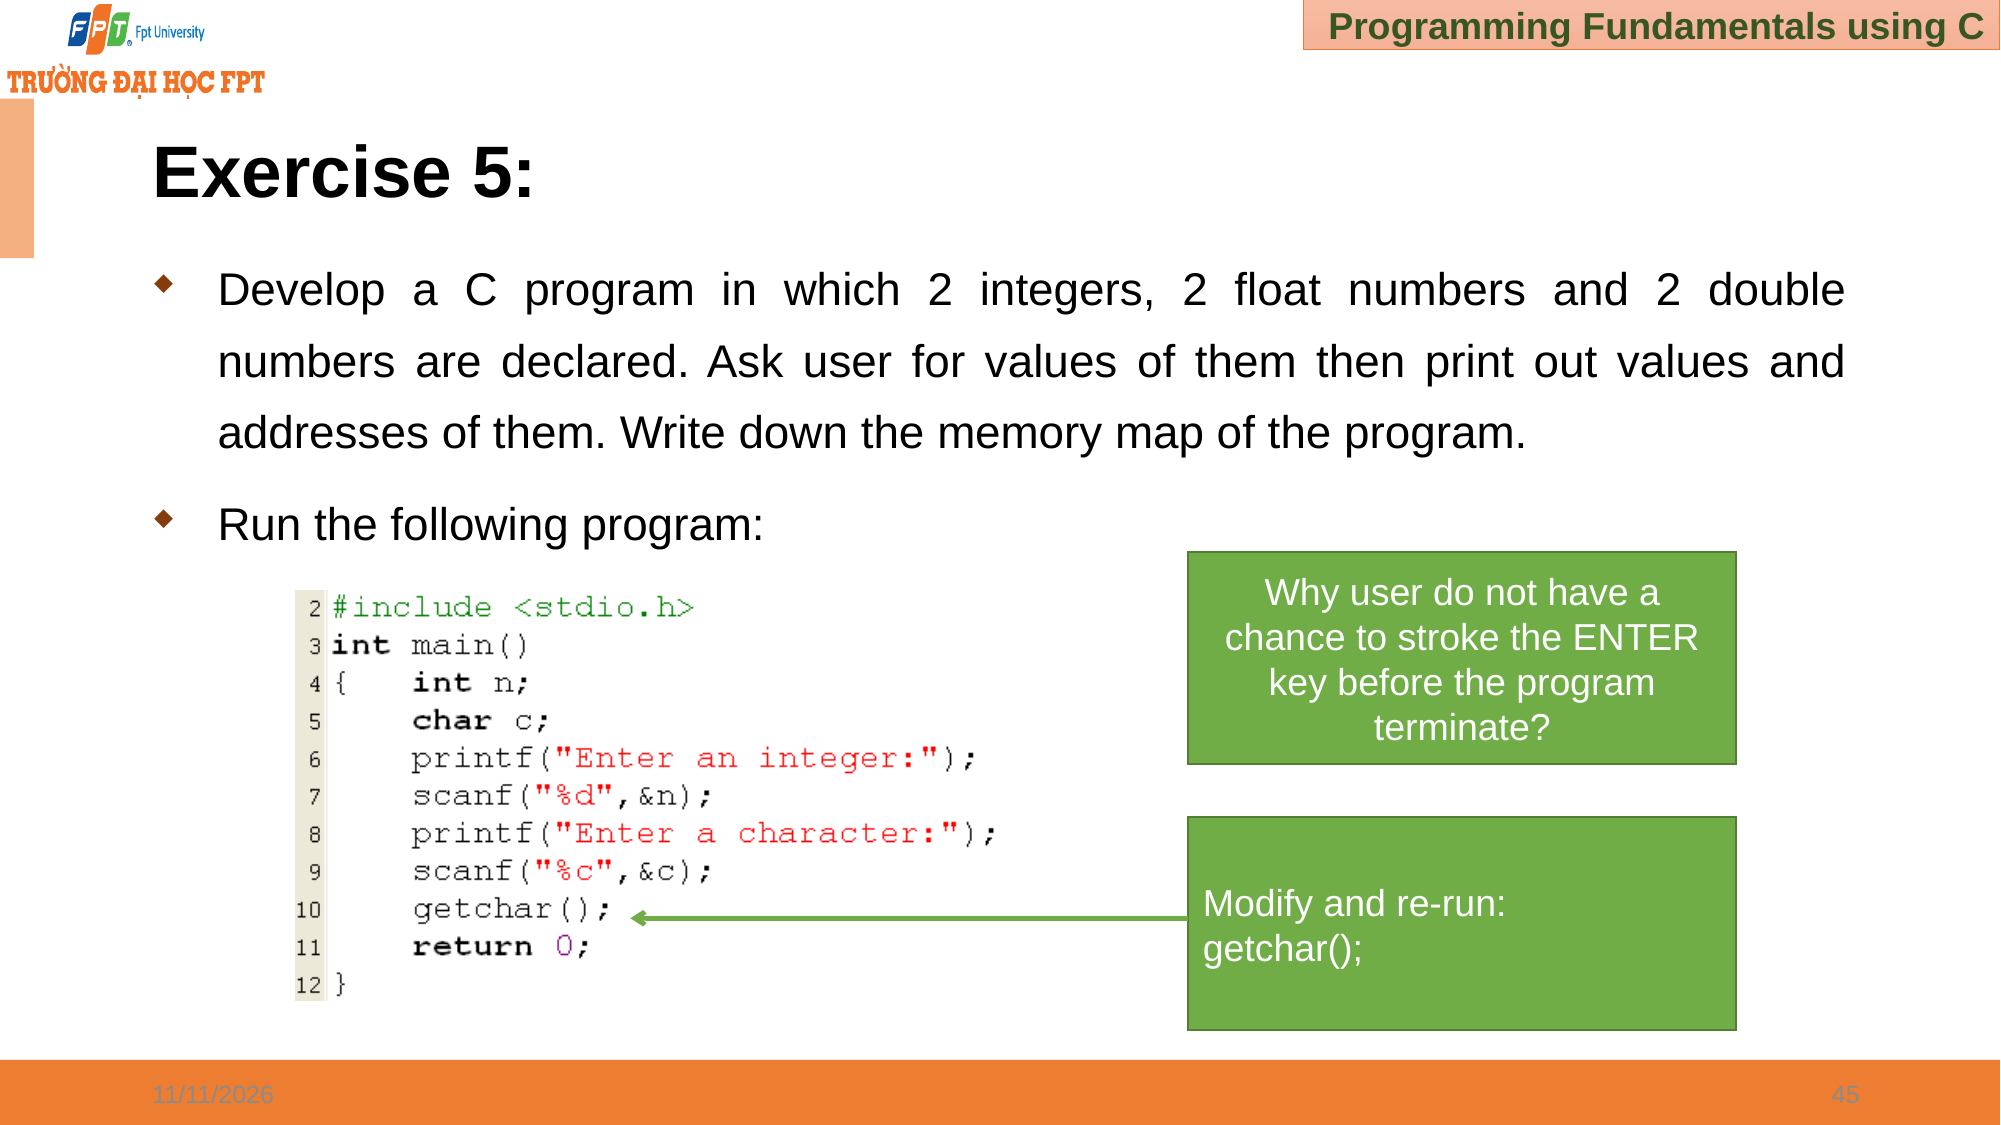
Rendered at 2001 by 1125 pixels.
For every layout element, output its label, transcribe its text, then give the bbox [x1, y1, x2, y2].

list Develop a C program in which 2 integers, 2 float numbers and 2 double numbers are declared. Ask user for values of them then print out values and addresses of them. Write down the memory map of the program. Run the following program: [137, 235, 1863, 1057]
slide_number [137, 1063, 588, 1123]
slide_number 45 [1424, 1063, 1875, 1123]
title Exercise 5: [137, 126, 1863, 222]
picture [295, 590, 1001, 1001]
text_box Why user do not have a chance to stroke the ENTER key before the program terminate? [1187, 551, 1737, 765]
text_box Modify and re-run: getchar(); [1187, 816, 1737, 1031]
